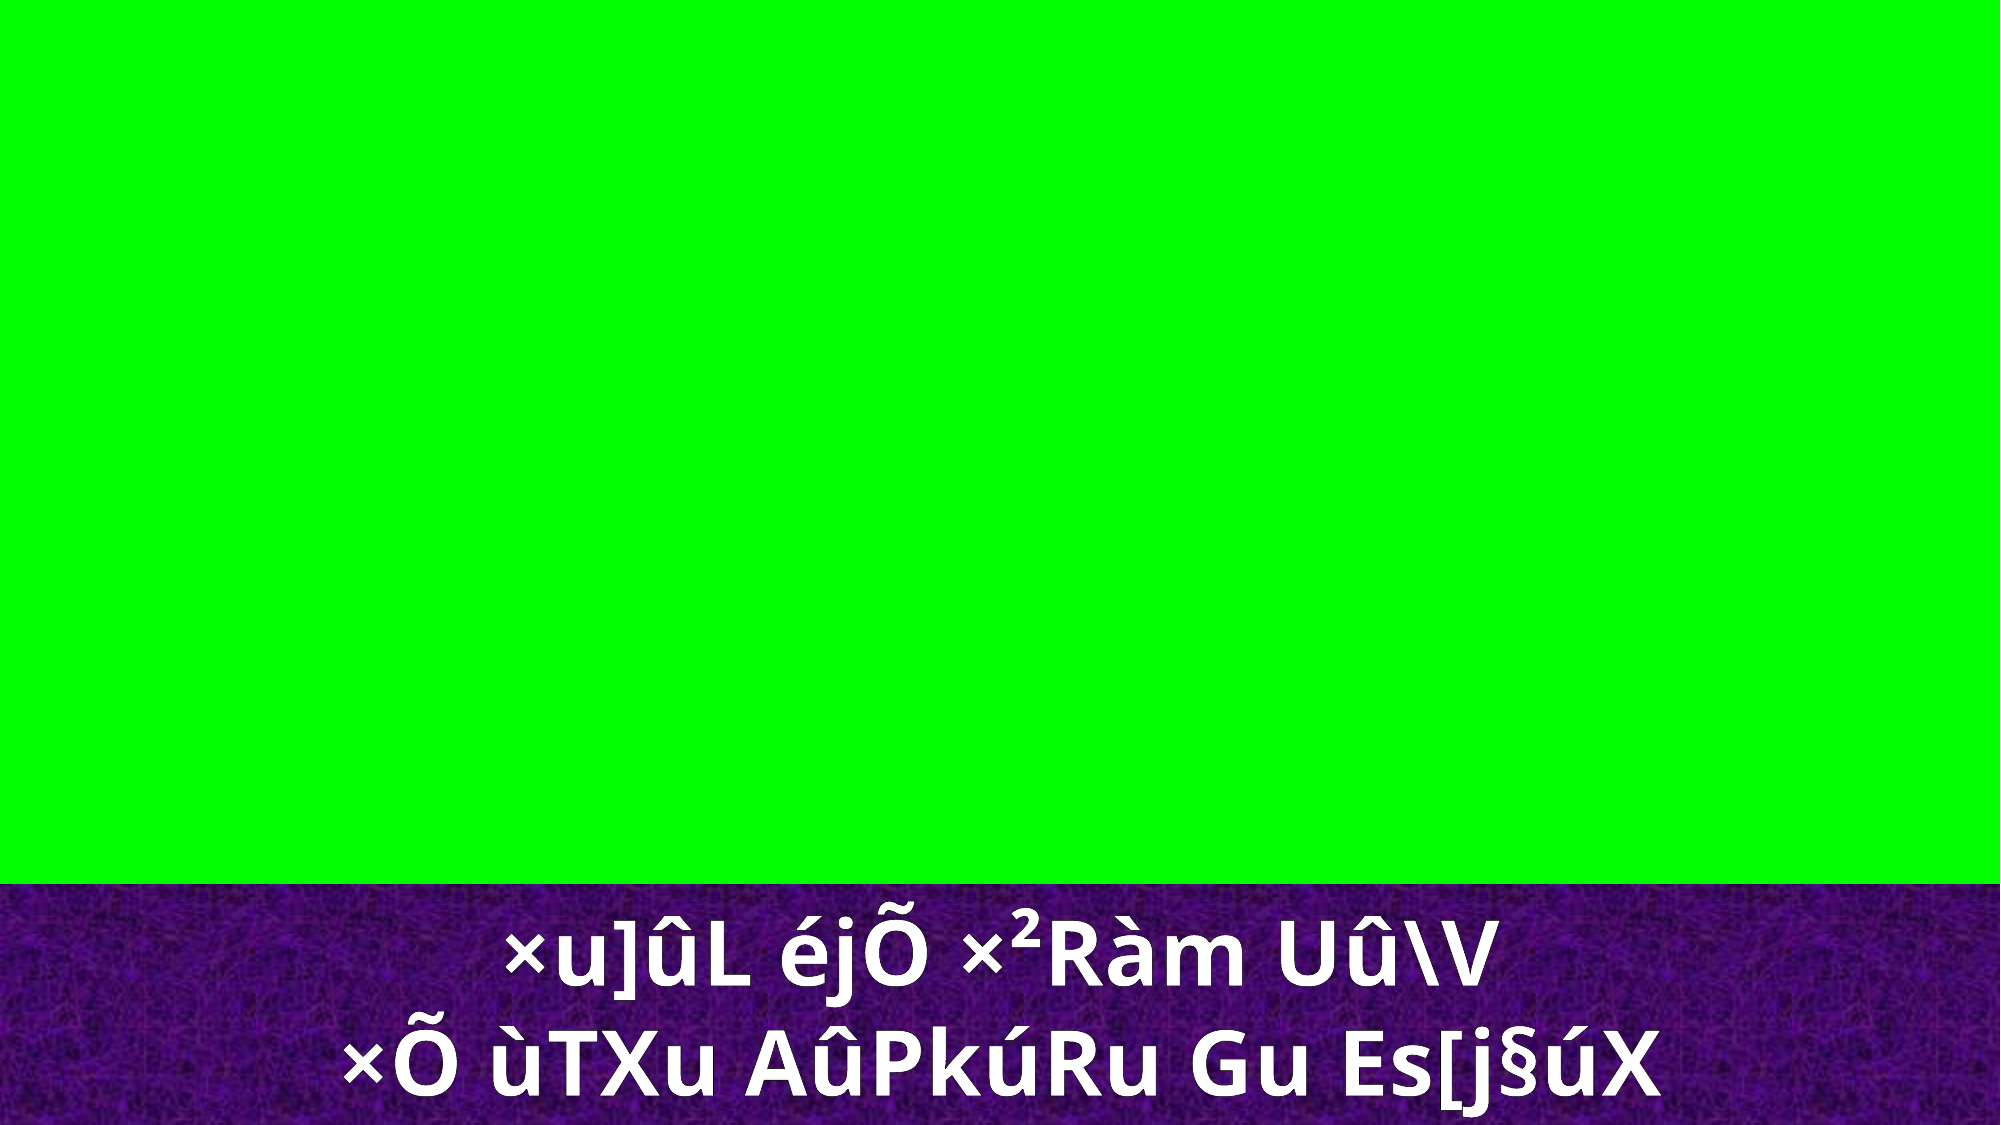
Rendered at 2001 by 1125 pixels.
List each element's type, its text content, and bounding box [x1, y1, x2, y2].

text_box ×u]ûL éjÕ ×²Ràm Uû\V ×Õ ùTXu AûPkúRu Gu Es[j§úX [0, 886, 2000, 1122]
